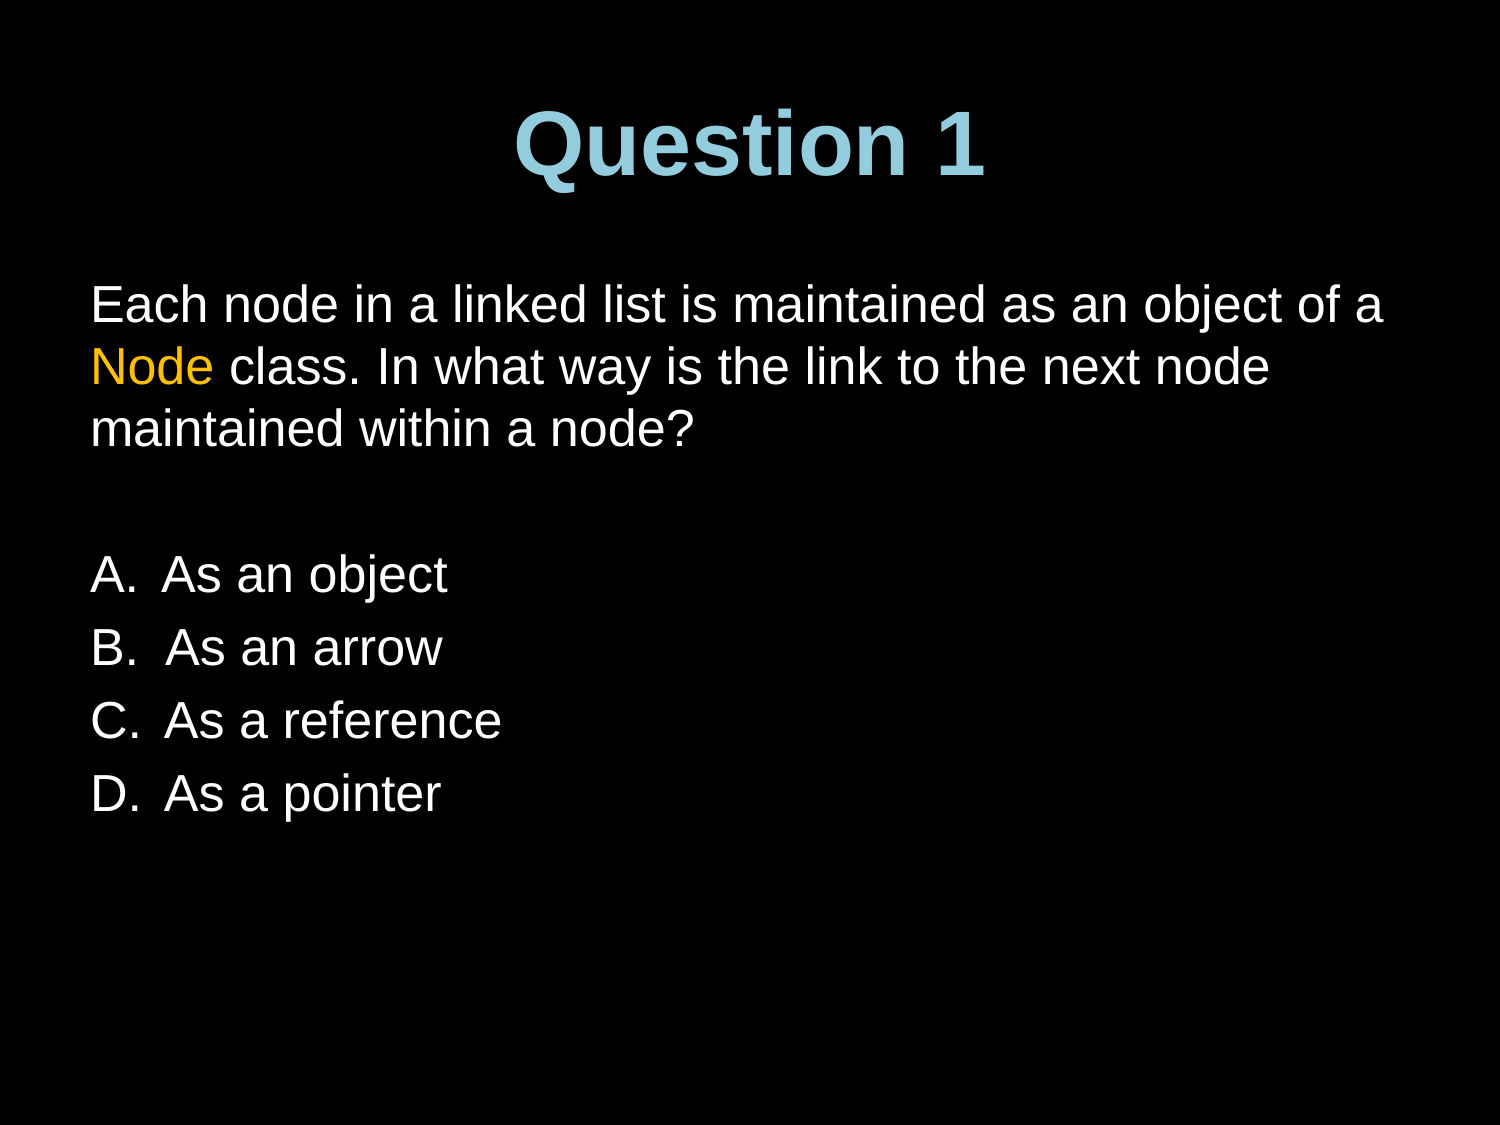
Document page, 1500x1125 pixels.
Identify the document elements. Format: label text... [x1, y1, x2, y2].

list Each node in a linked list is maintained as an object of a Node class. In what way is the link to the next node maintained within a node? A. As an object B. As an arrow C. As a reference D. As a pointer [74, 262, 1426, 1032]
title Question 1 [74, 44, 1426, 233]
